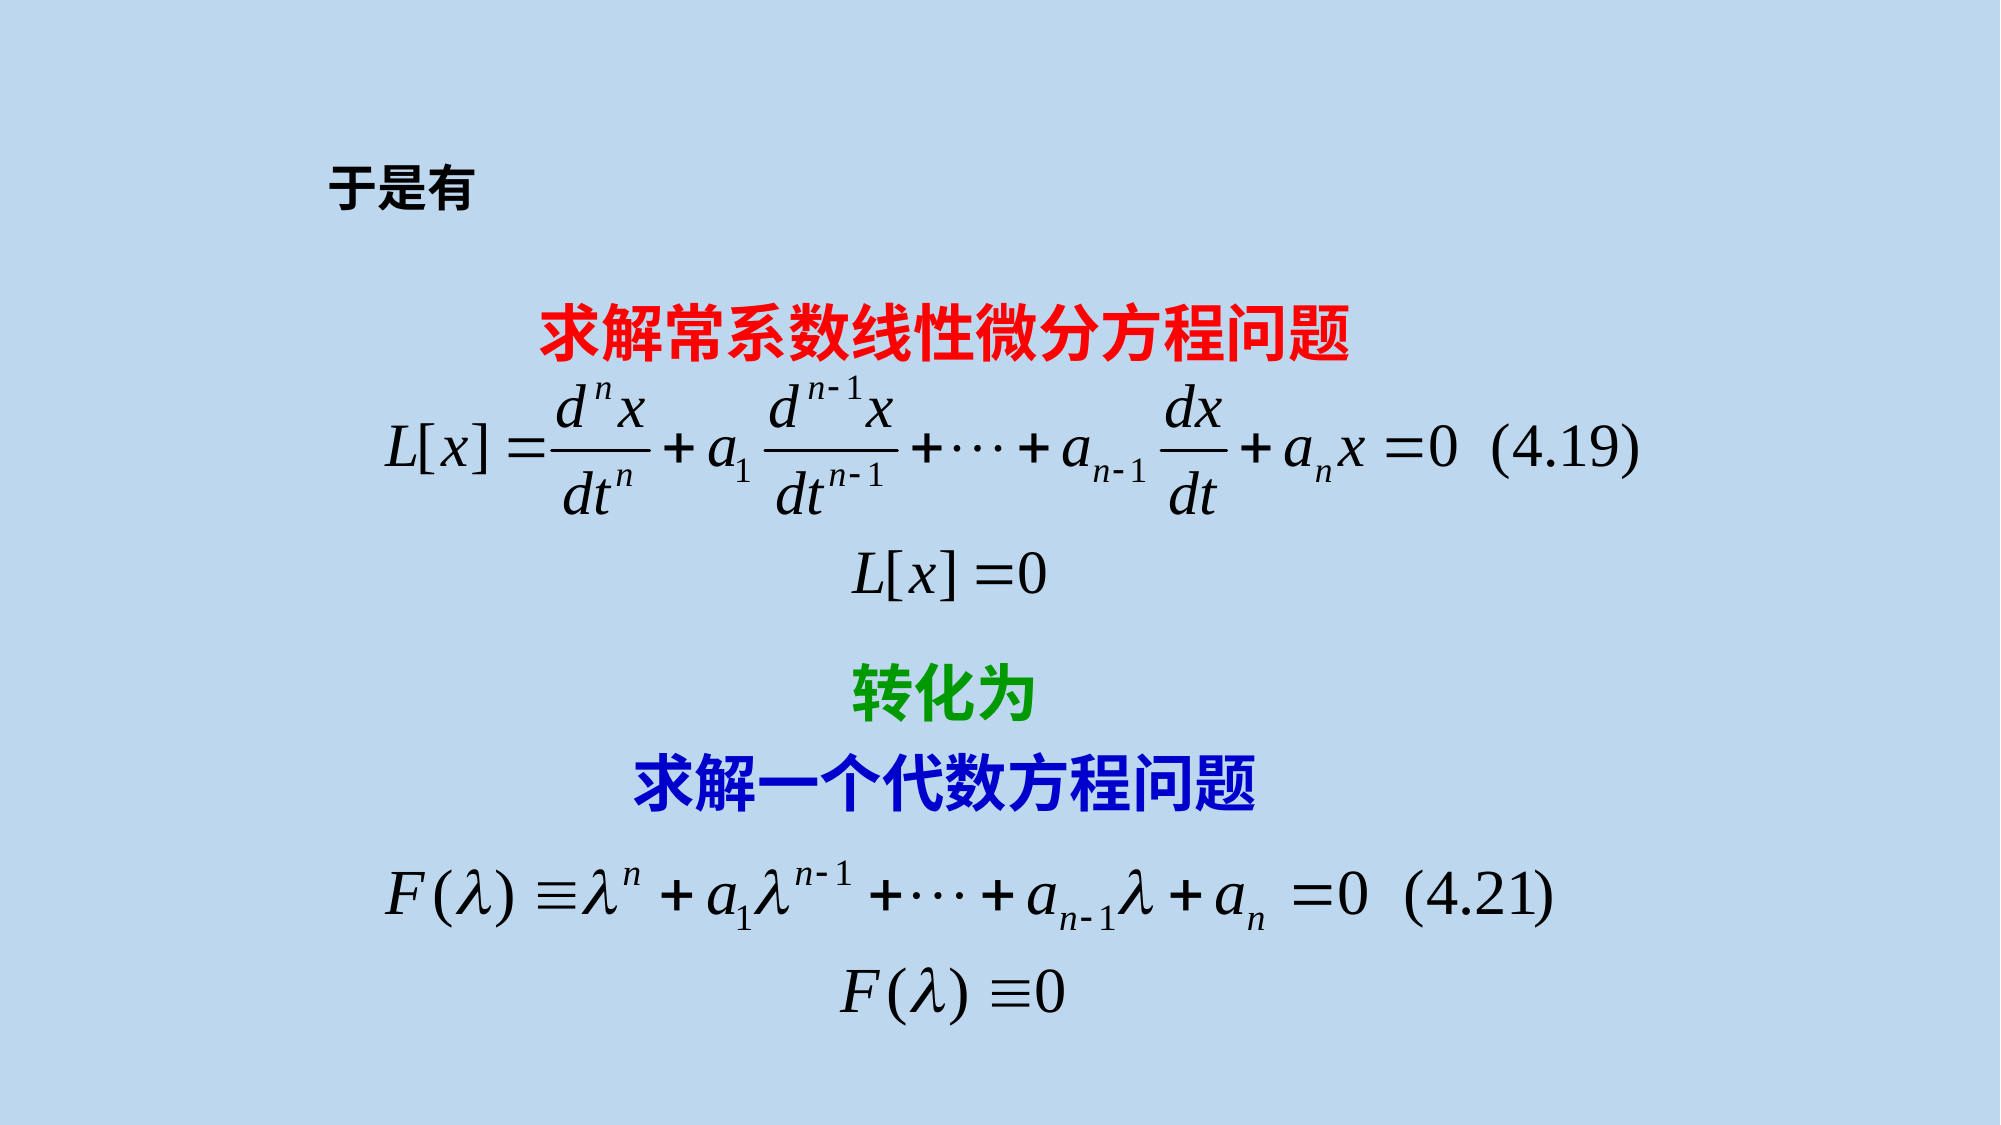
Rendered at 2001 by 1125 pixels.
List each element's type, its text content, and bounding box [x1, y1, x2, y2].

text_box 于是有 [312, 148, 493, 224]
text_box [373, 846, 1564, 1039]
text_box 求解常系数线性微分方程问题 转化为 求解一个代数方程问题 [338, 182, 1551, 827]
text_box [373, 361, 1653, 619]
